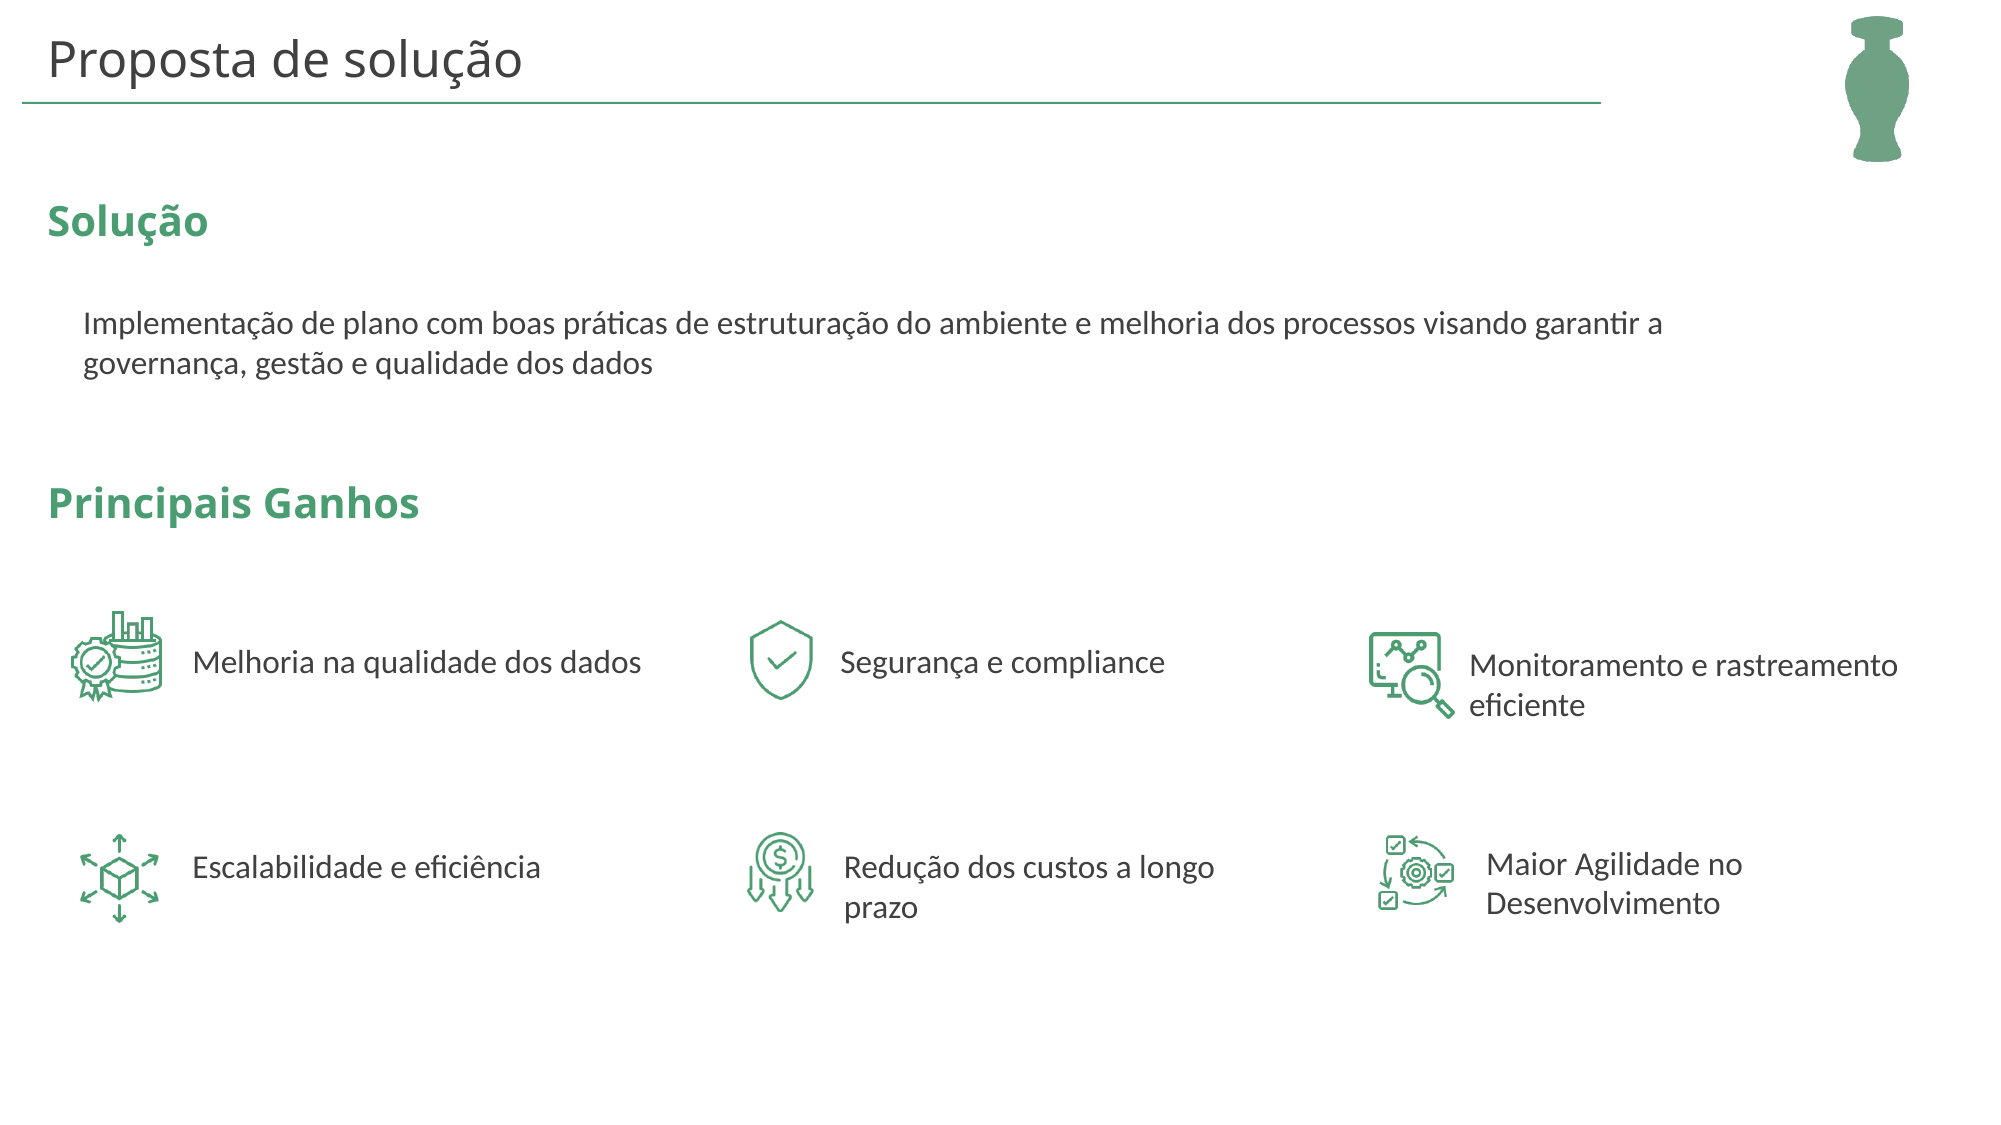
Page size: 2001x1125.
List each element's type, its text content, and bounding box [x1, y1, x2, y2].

text_box Solução [32, 187, 310, 253]
text_box Monitoramento e rastreamento eficiente [1454, 635, 1931, 730]
picture [1369, 632, 1455, 719]
text_box Proposta de solução [32, 19, 1845, 95]
picture [740, 832, 820, 912]
picture [1845, 16, 1909, 162]
text_box Segurança e compliance [830, 632, 1331, 688]
text_box Proposta de solução [1909, 19, 1921, 95]
text_box Melhoria na qualidade dos dados [177, 632, 683, 688]
text_box Maior Agilidade no Desenvolvimento [1471, 834, 1970, 929]
text_box Escalabilidade e eficiência [177, 837, 683, 893]
text_box Redução dos custos a longo prazo [829, 837, 1286, 933]
picture [68, 827, 170, 929]
picture [69, 609, 163, 703]
text_box Principais Ganhos [32, 469, 443, 535]
picture [1377, 834, 1455, 911]
picture [750, 620, 830, 700]
text_box Implementação de plano com boas práticas de estruturação do ambiente e melhoria dos processos visando garantir a governança, gestão e qualidade dos dados [68, 294, 1681, 389]
